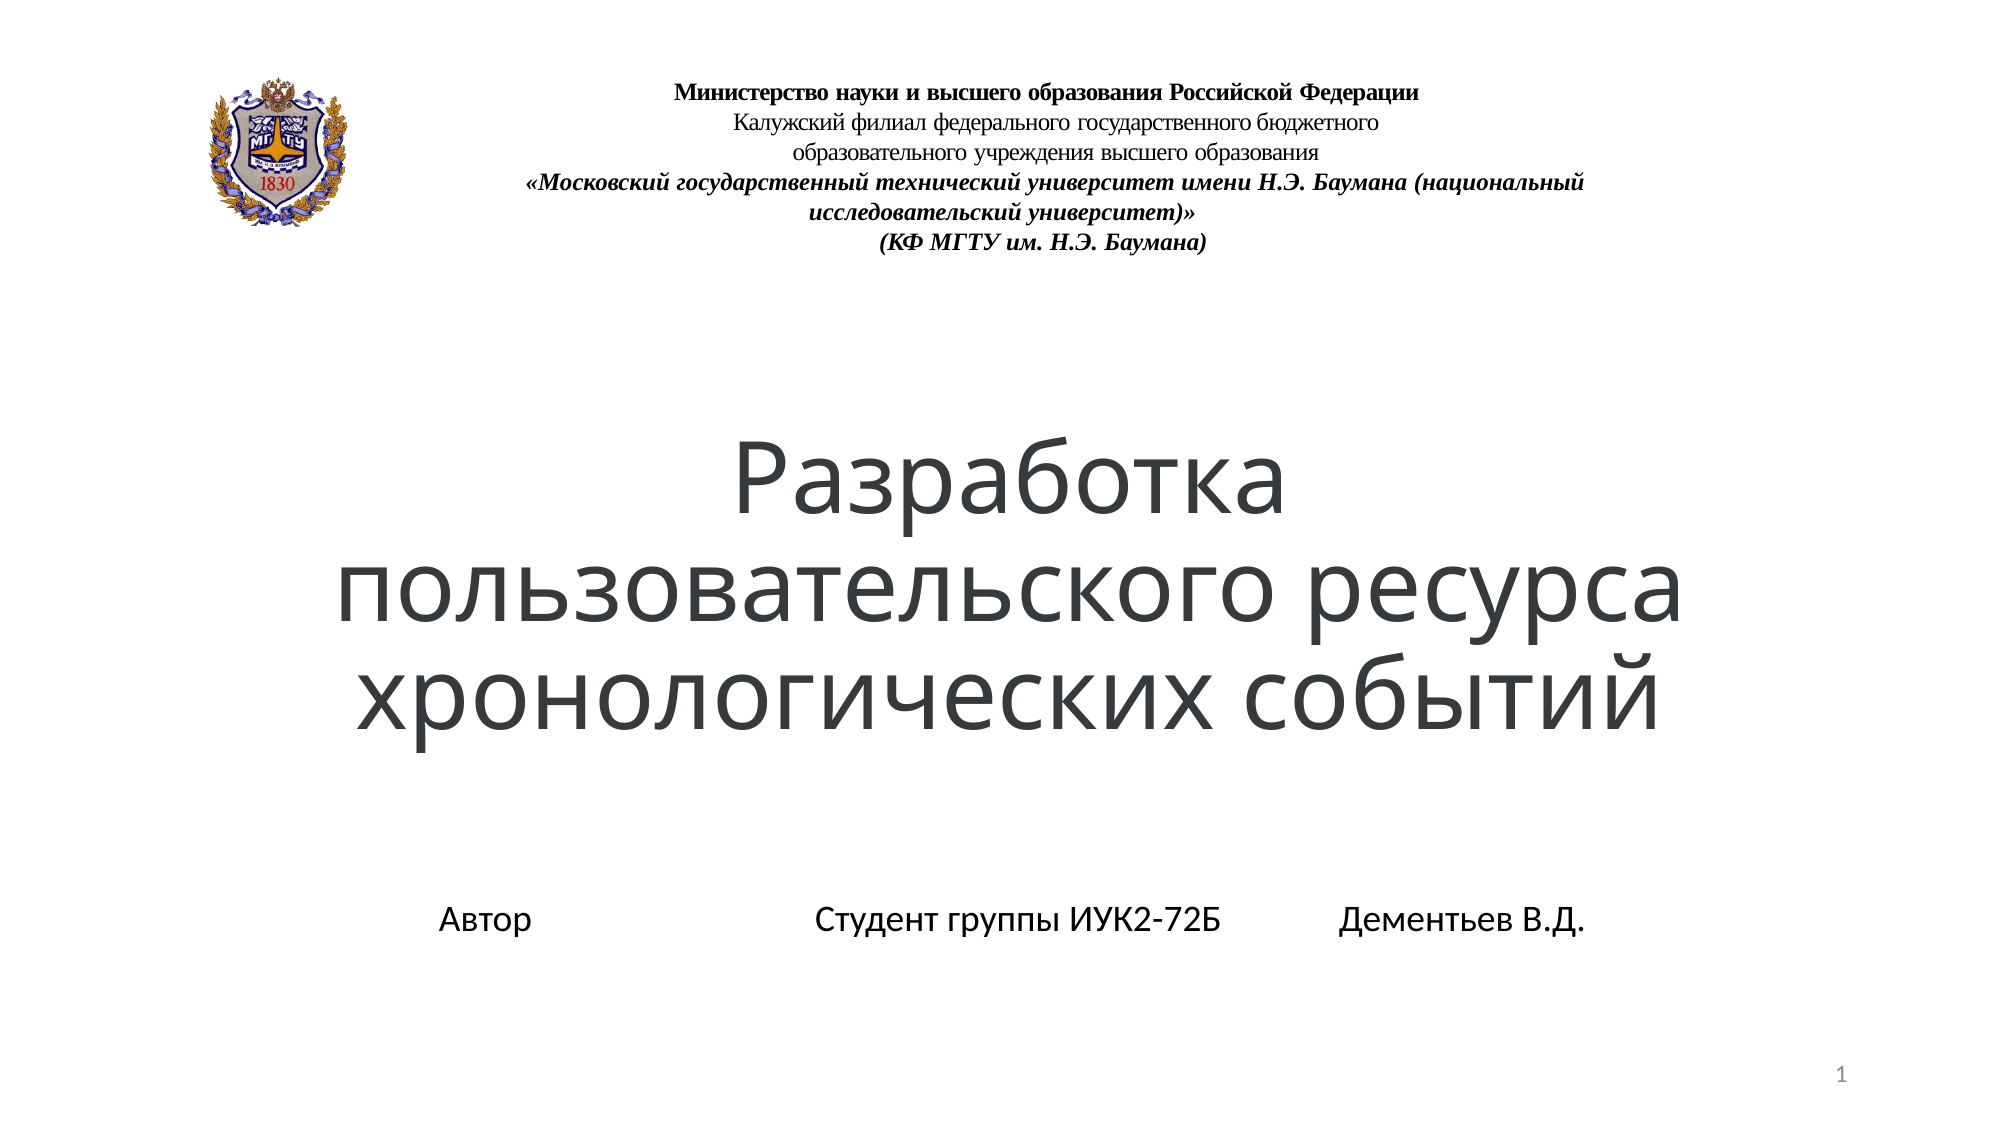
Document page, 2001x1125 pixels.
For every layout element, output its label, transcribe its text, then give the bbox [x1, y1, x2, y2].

text_box Автор Студент группы ИУК2-72Б Дементьев В.Д. [424, 886, 2000, 947]
title Разработка пользовательского ресурса хронологических событий [260, 366, 1761, 759]
slide_number 1 [1412, 1042, 1863, 1103]
picture [208, 75, 351, 227]
text_box Министерство науки и высшего образования Российской Федерации Калужский филиал федерального государственного бюджетного образовательного учреждения высшего образования «Московский государственный технический университет имени Н.Э. Баумана (национальный исследовательский университет)» (КФ МГТУ им. Н.Э. Баумана) [350, 75, 1652, 263]
